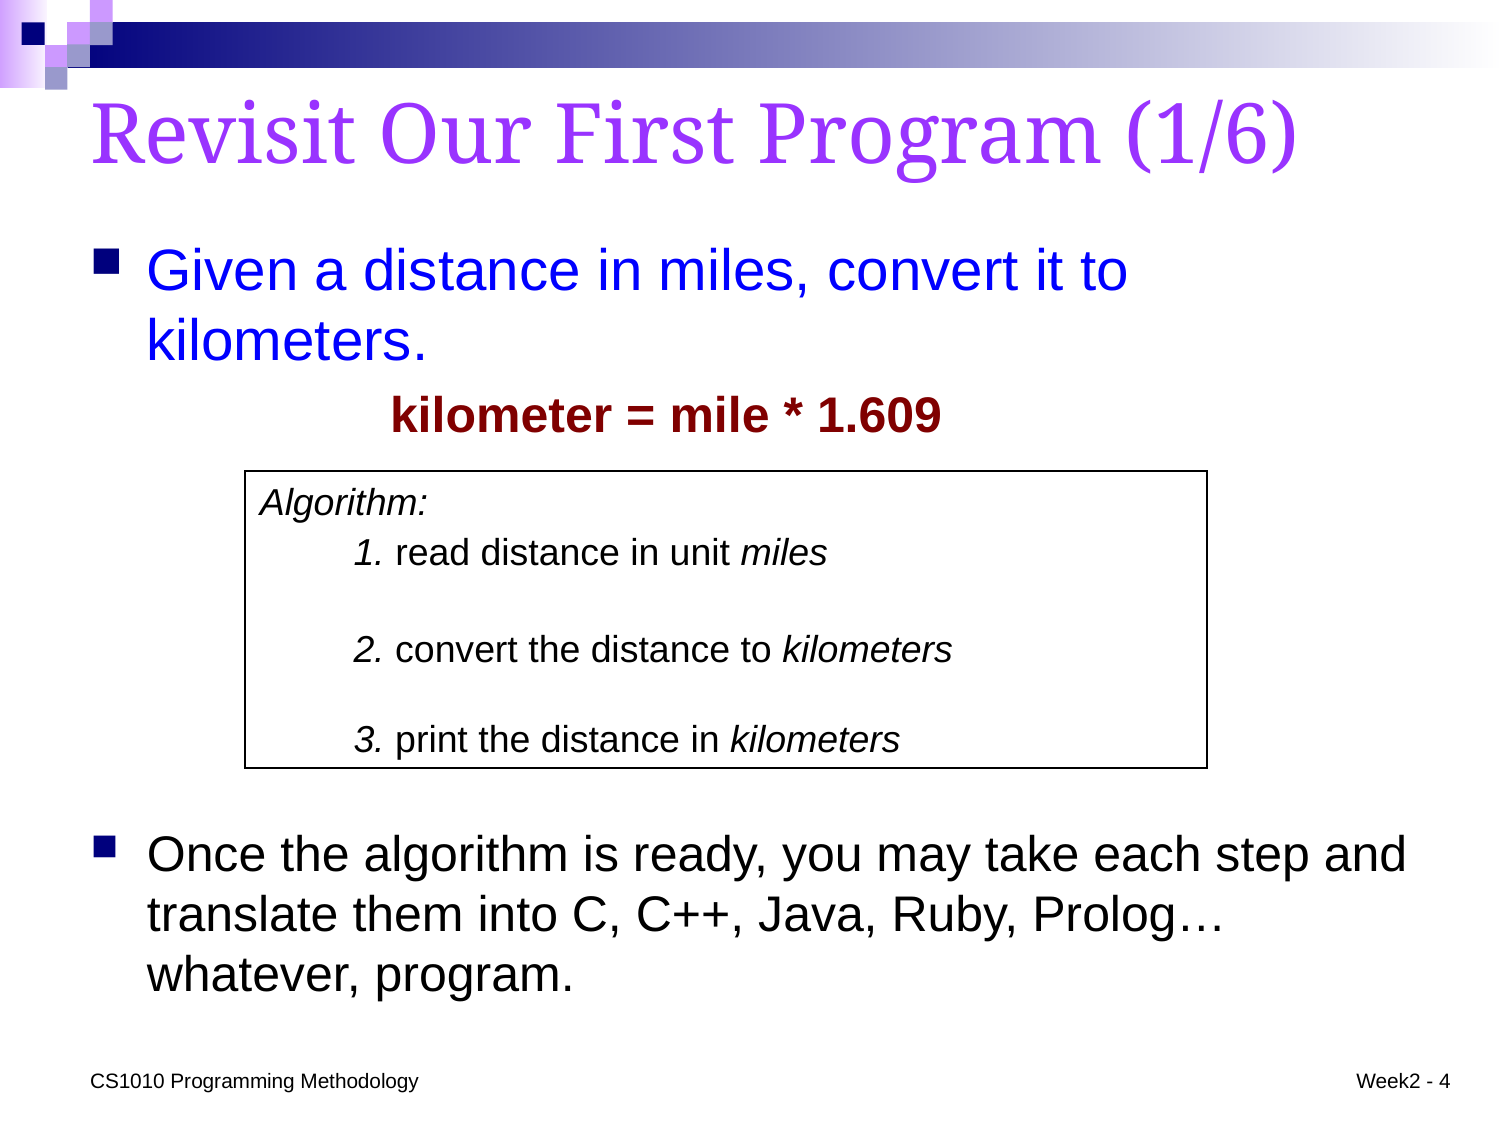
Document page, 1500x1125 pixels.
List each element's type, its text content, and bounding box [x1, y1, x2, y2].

footer CS1010 Programming Methodology [74, 432, 439, 1101]
text_box Algorithm: 1. read distance in unit miles 2. convert the distance to kilometers 3. print the distance in kilometers [439, 470, 1208, 768]
text_box Once the algorithm is ready, you may take each step and translate them into C, C++, Java, Ruby, Prolog… whatever, program. [439, 814, 1426, 1010]
text_box Week2 - 4 [1258, 1060, 1466, 1100]
title Revisit Our First Program (1/6) [74, 63, 1426, 197]
list Given a distance in miles, convert it to kilometers. kilometer = mile * 1.609 [74, 224, 1426, 814]
